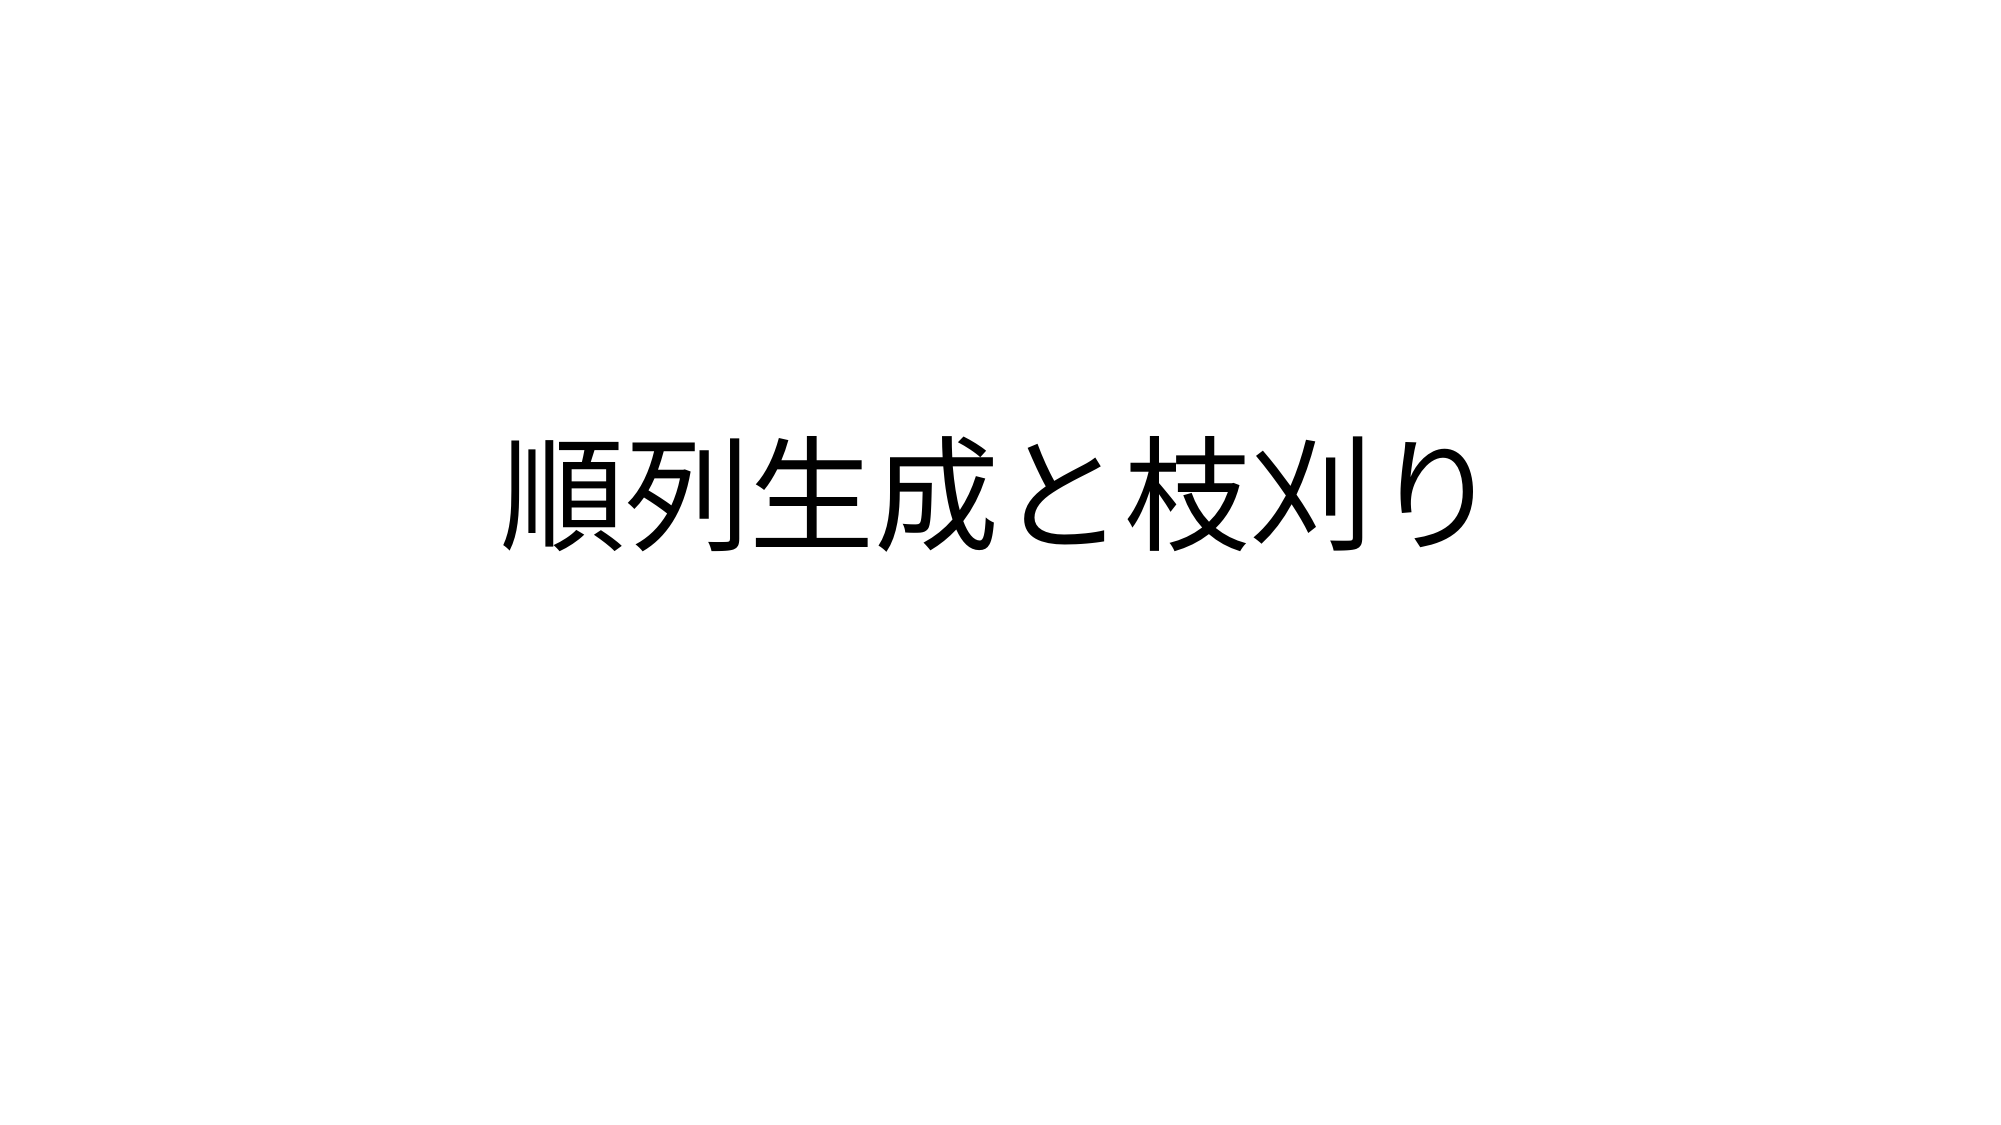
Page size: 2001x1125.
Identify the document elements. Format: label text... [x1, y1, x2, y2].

title 順列生成と枝刈り [249, 184, 1750, 576]
